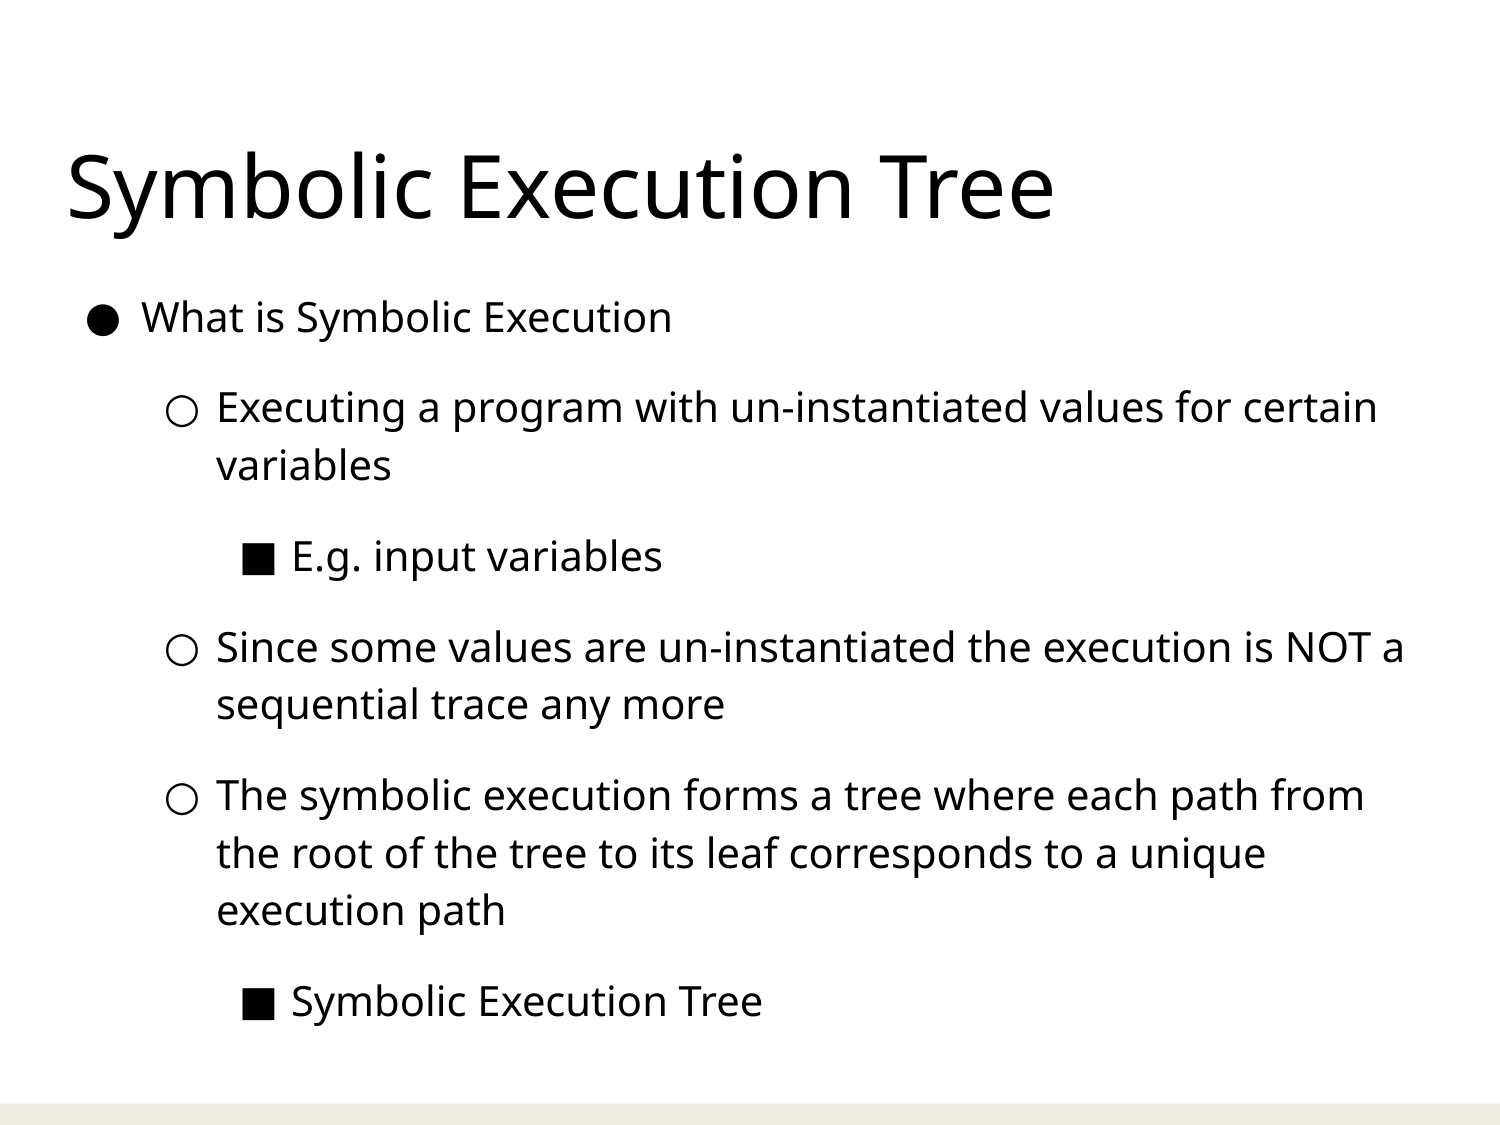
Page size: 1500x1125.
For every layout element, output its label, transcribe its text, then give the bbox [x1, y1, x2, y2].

title Symbolic Execution Tree [51, 69, 1449, 251]
list What is Symbolic Execution Executing a program with un-instantiated values for certain variables E.g. input variables Since some values are un-instantiated the execution is NOT a sequential trace any more The symbolic execution forms a tree where each path from the root of the tree to its leaf corresponds to a unique execution path Symbolic Execution Tree [51, 267, 1449, 1002]
